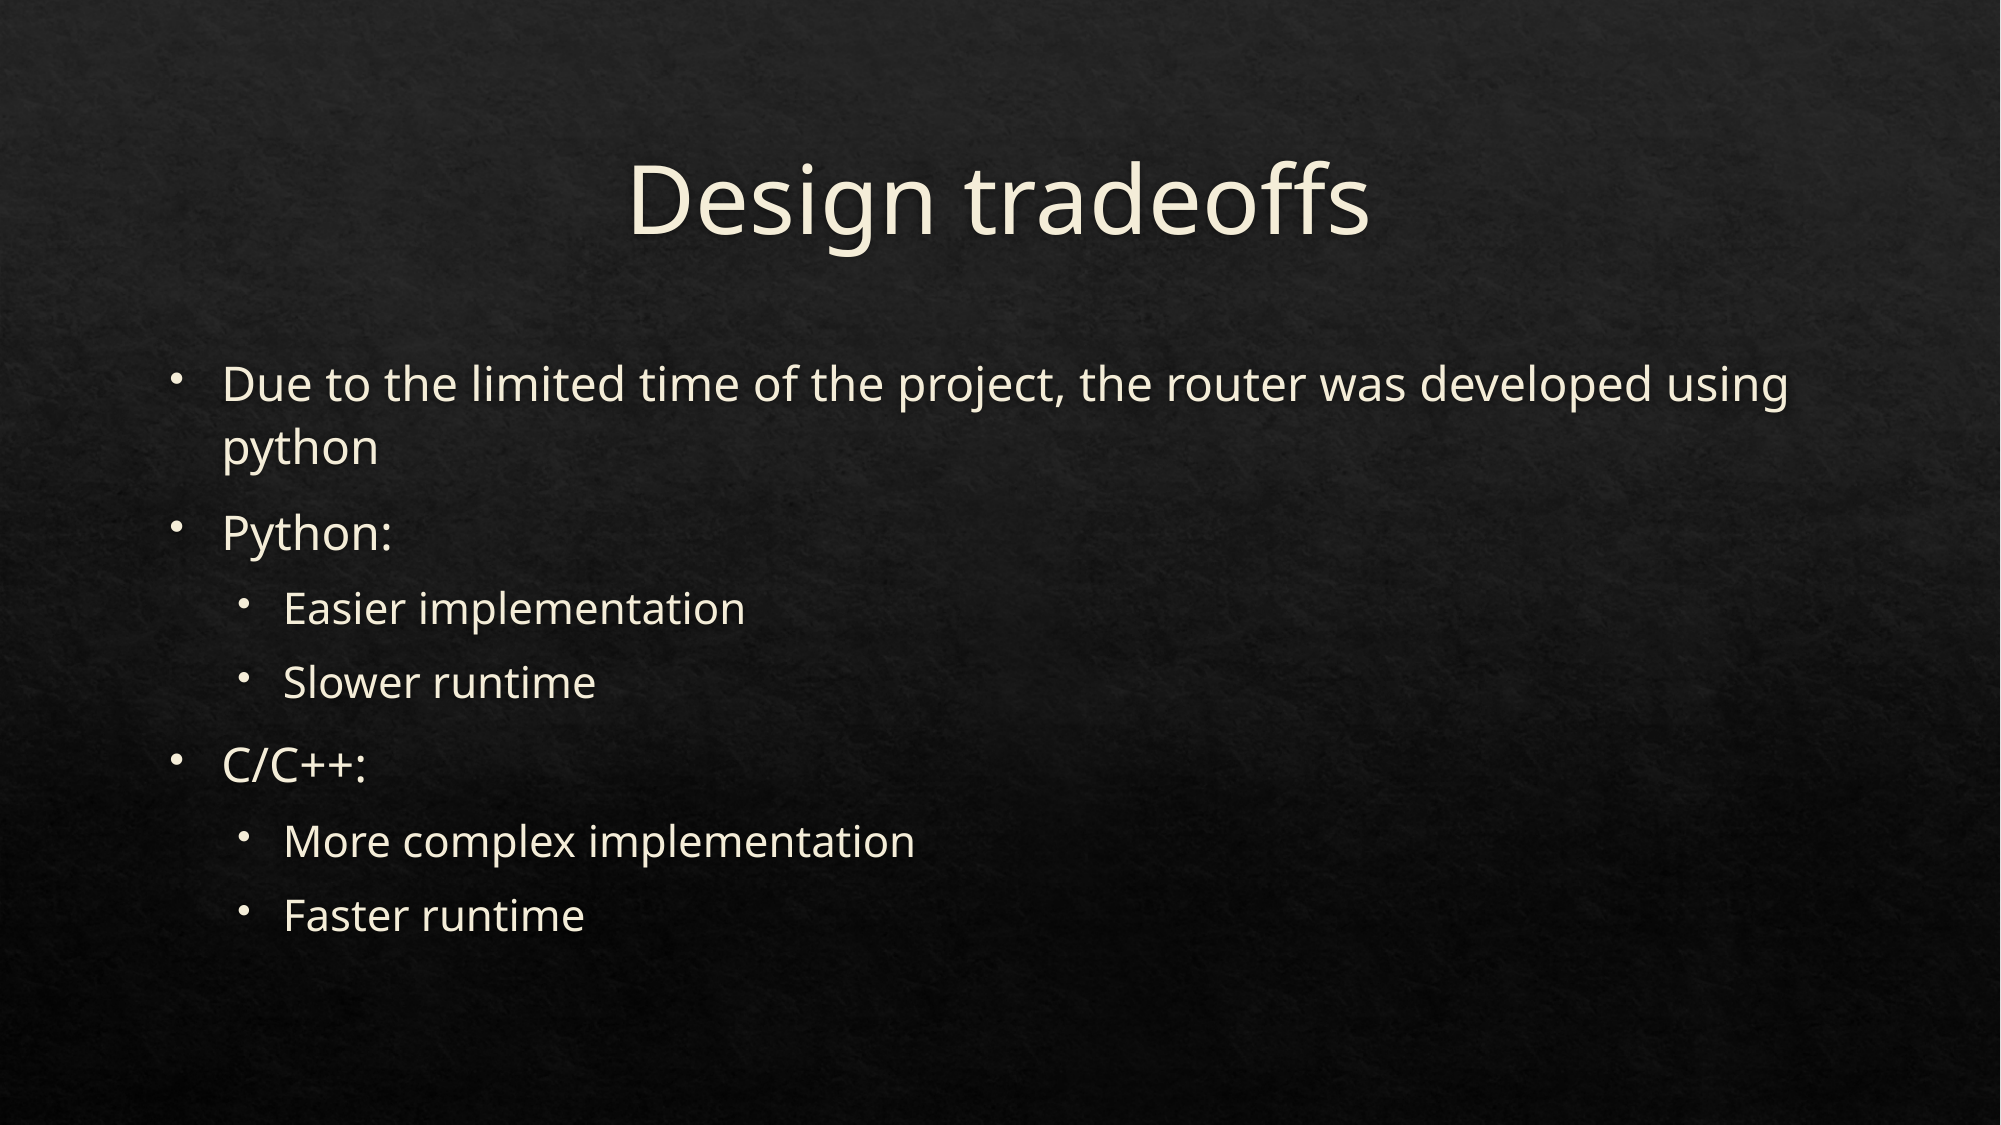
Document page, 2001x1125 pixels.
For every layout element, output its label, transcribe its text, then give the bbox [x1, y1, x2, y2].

title Design tradeoffs [149, 99, 1849, 307]
list Due to the limited time of the project, the router was developed using python Python: Easier implementation Slower runtime C/C++: More complex implementation Faster runtime [149, 340, 1849, 950]
